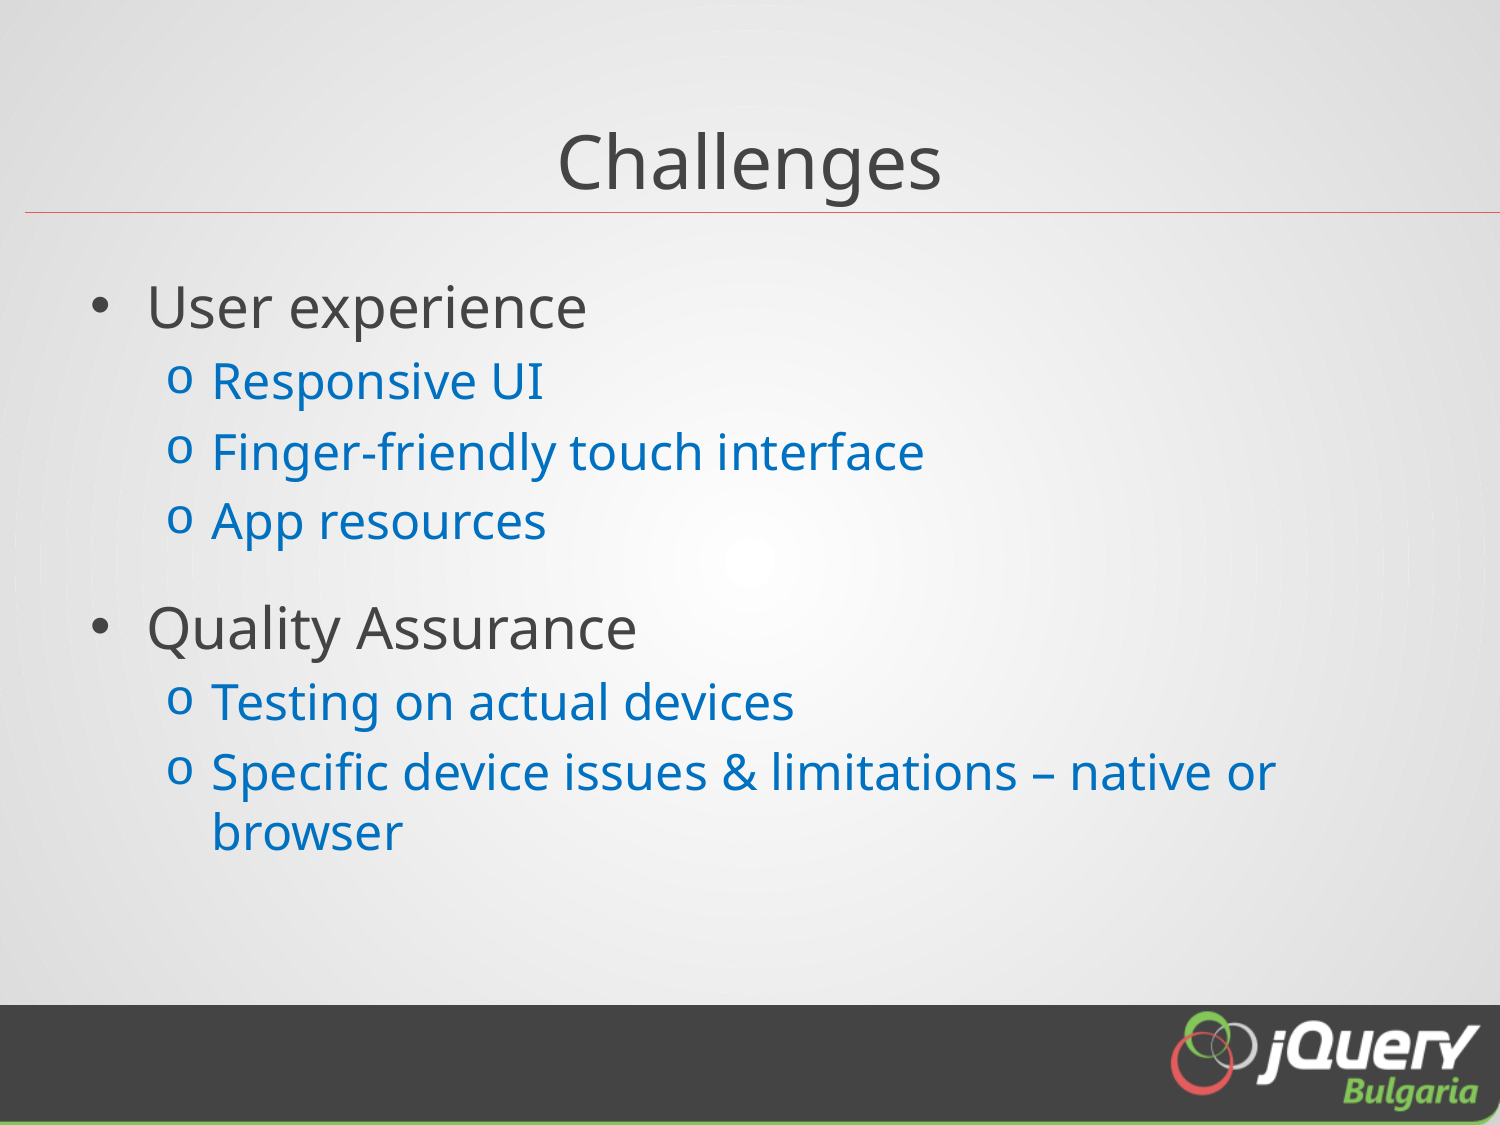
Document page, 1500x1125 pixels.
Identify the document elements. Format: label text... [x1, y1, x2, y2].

title Challenges [75, 0, 1425, 213]
picture [0, 1005, 1500, 1125]
list User experience Responsive UI Finger-friendly touch interface App resources Quality Assurance Testing on actual devices Specific device issues & limitations – native or browser [75, 262, 1425, 1005]
